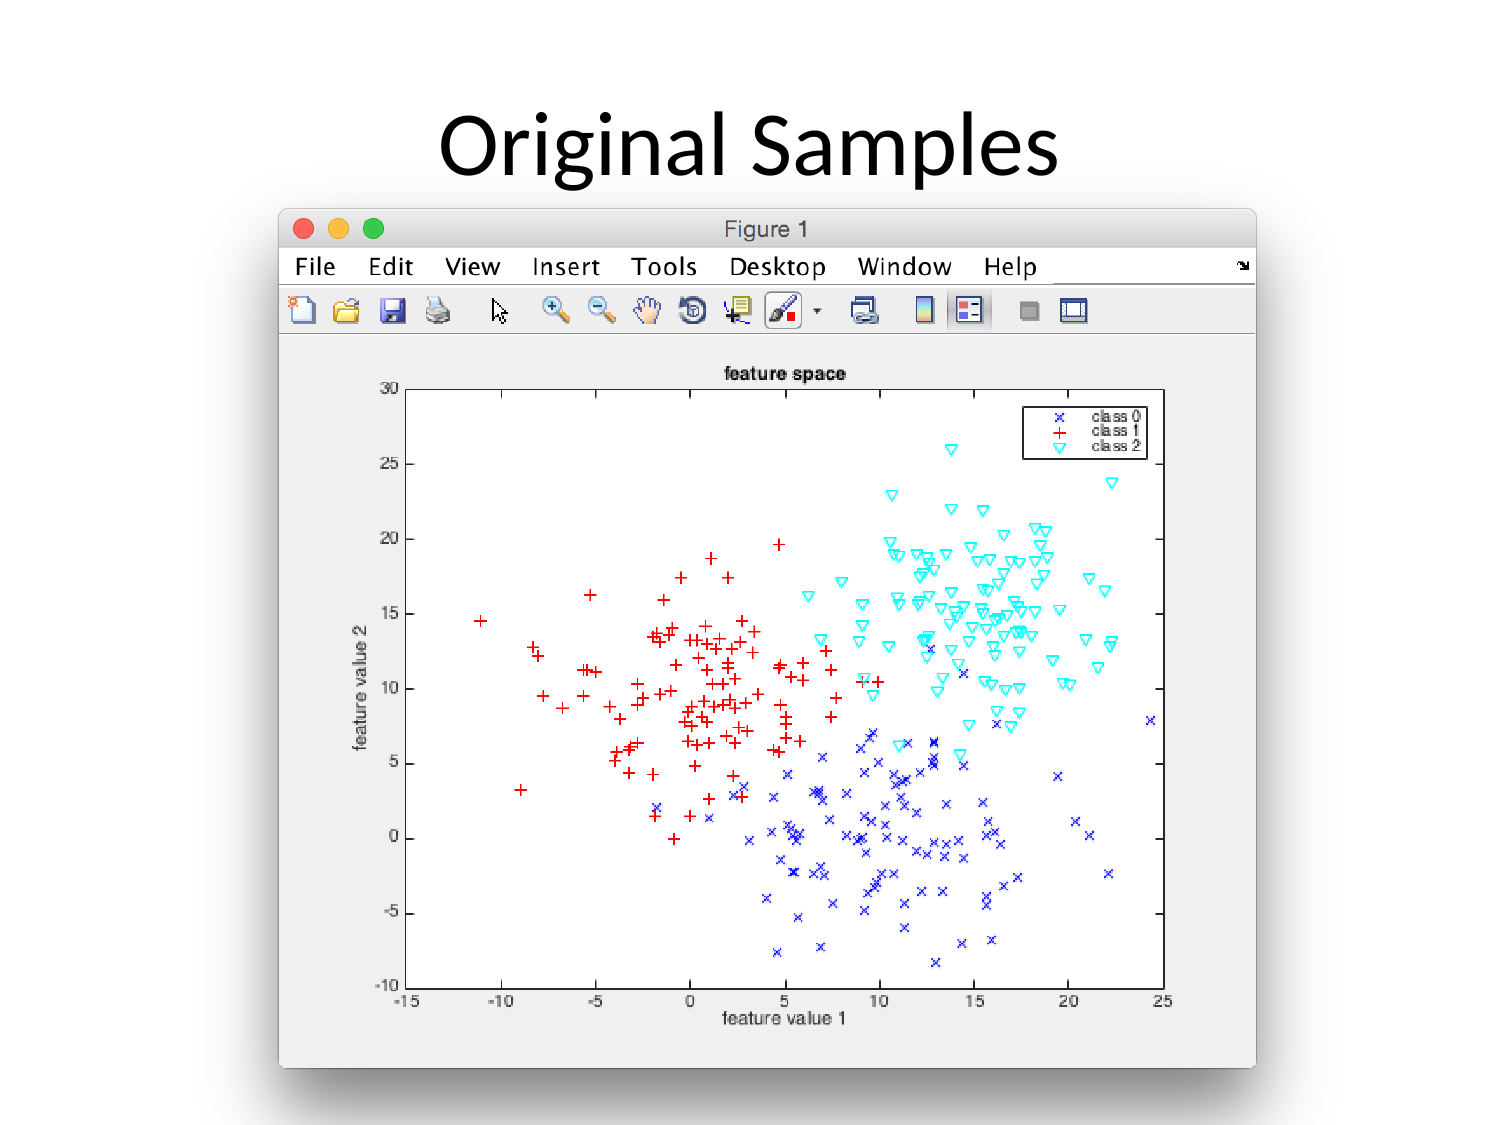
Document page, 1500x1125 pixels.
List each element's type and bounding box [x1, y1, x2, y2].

list [181, 152, 1353, 1125]
title [75, 45, 1425, 233]
